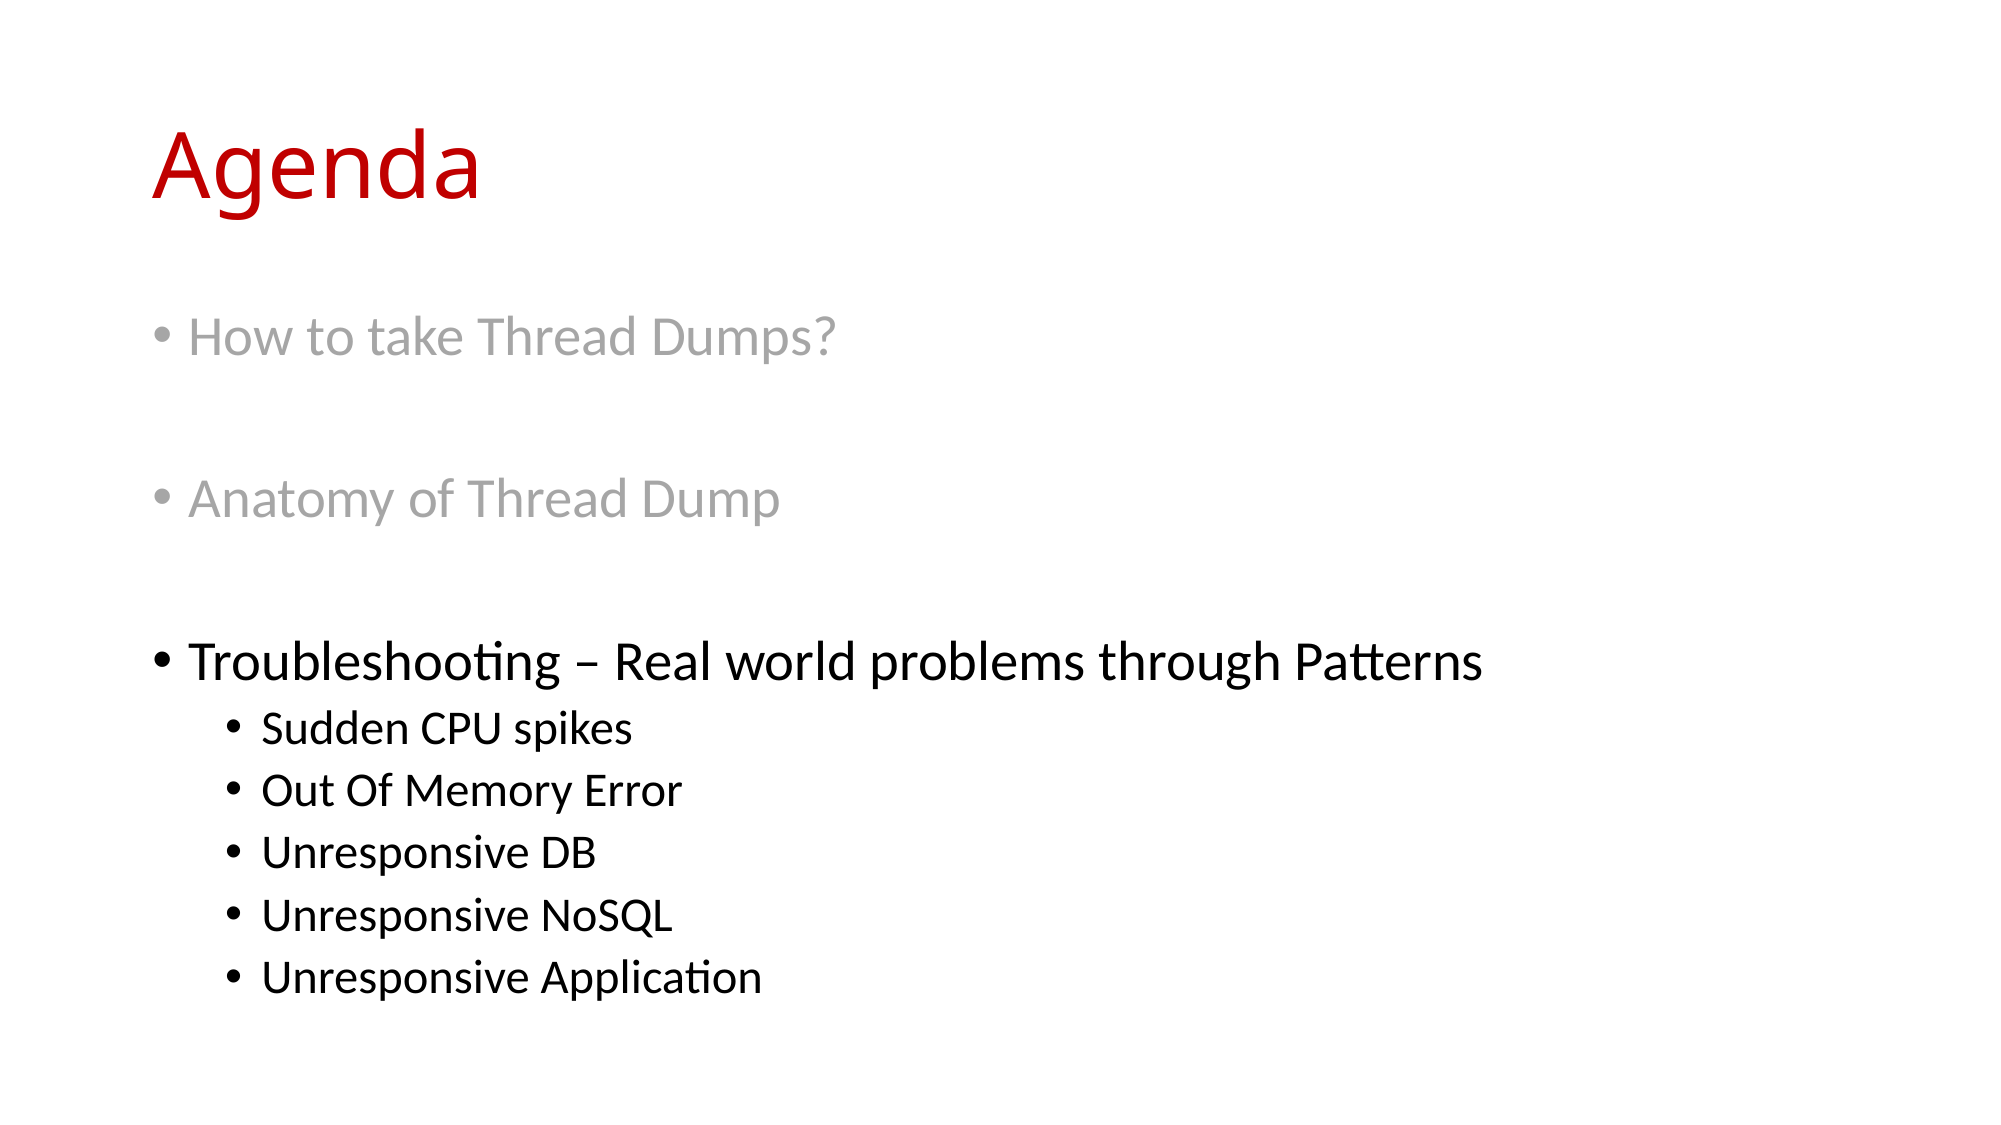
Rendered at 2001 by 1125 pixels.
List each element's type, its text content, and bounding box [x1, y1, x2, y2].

title Agenda [137, 59, 1863, 278]
list How to take Thread Dumps? Anatomy of Thread Dump Troubleshooting – Real world problems through Patterns Sudden CPU spikes Out Of Memory Error Unresponsive DB Unresponsive NoSQL Unresponsive Application [137, 299, 1863, 1014]
